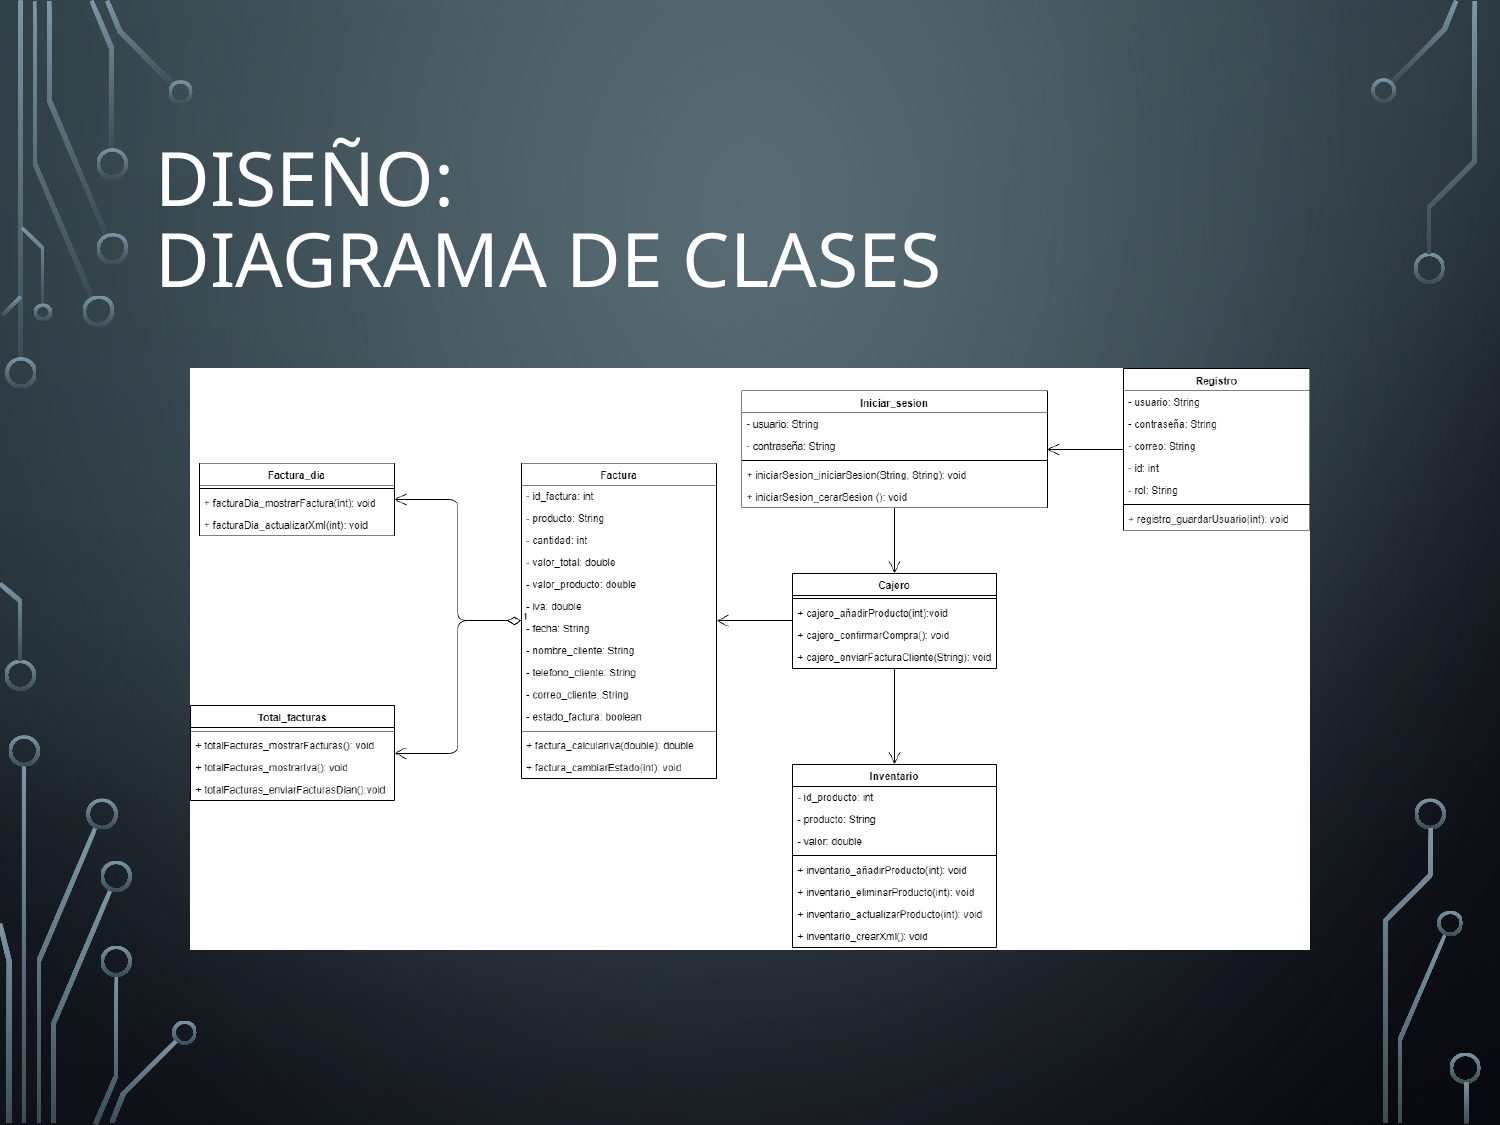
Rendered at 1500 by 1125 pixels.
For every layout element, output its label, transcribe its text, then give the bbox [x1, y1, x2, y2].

title Diseño: Diagrama de clases [140, 101, 1360, 344]
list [190, 368, 1310, 951]
